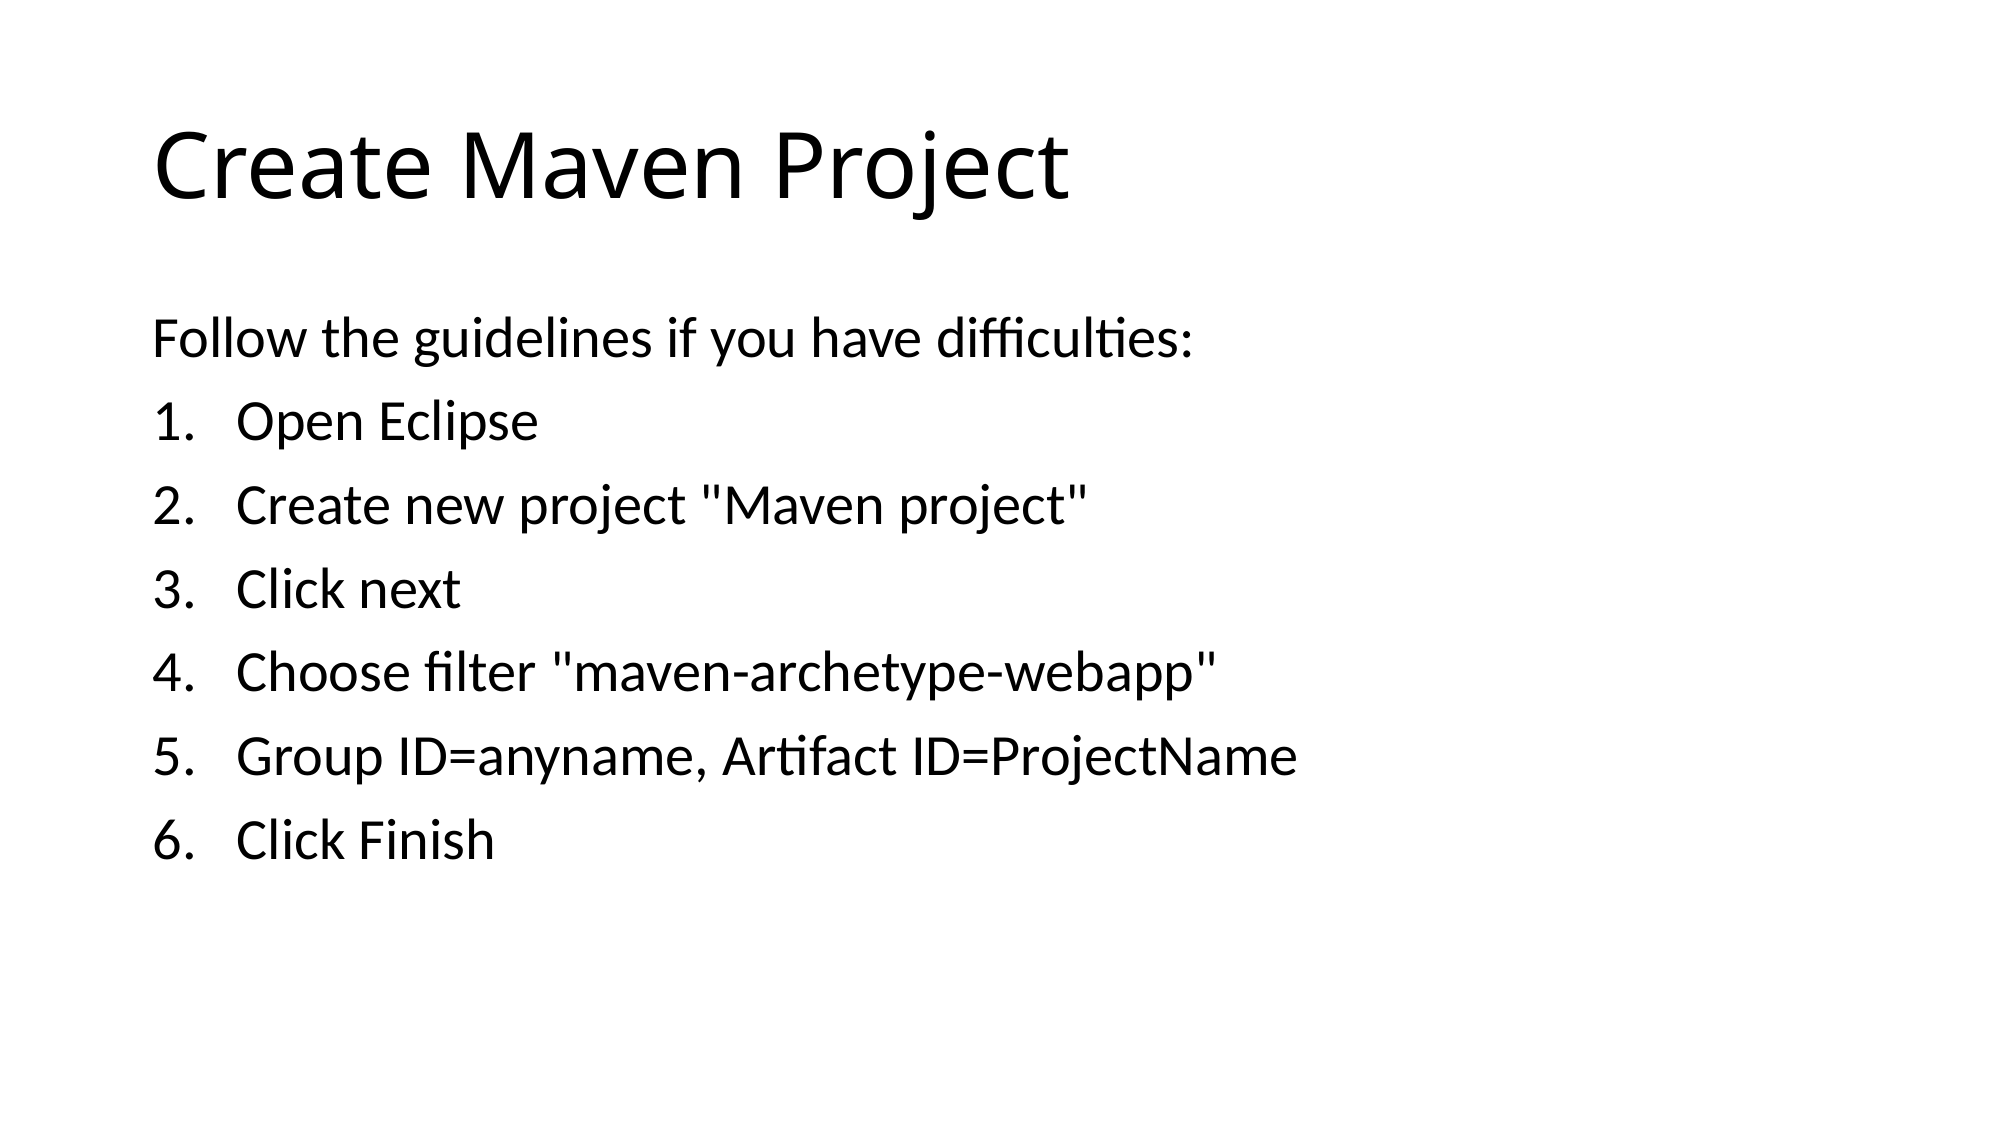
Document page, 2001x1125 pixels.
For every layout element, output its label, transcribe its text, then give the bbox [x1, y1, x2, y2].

title Create Maven Project [137, 59, 1863, 278]
list Follow the guidelines if you have difficulties: Open Eclipse Create new project "Maven project" Click next Choose filter "maven-archetype-webapp" Group ID=anyname, Artifact ID=ProjectName Click Finish [137, 299, 1863, 1014]
